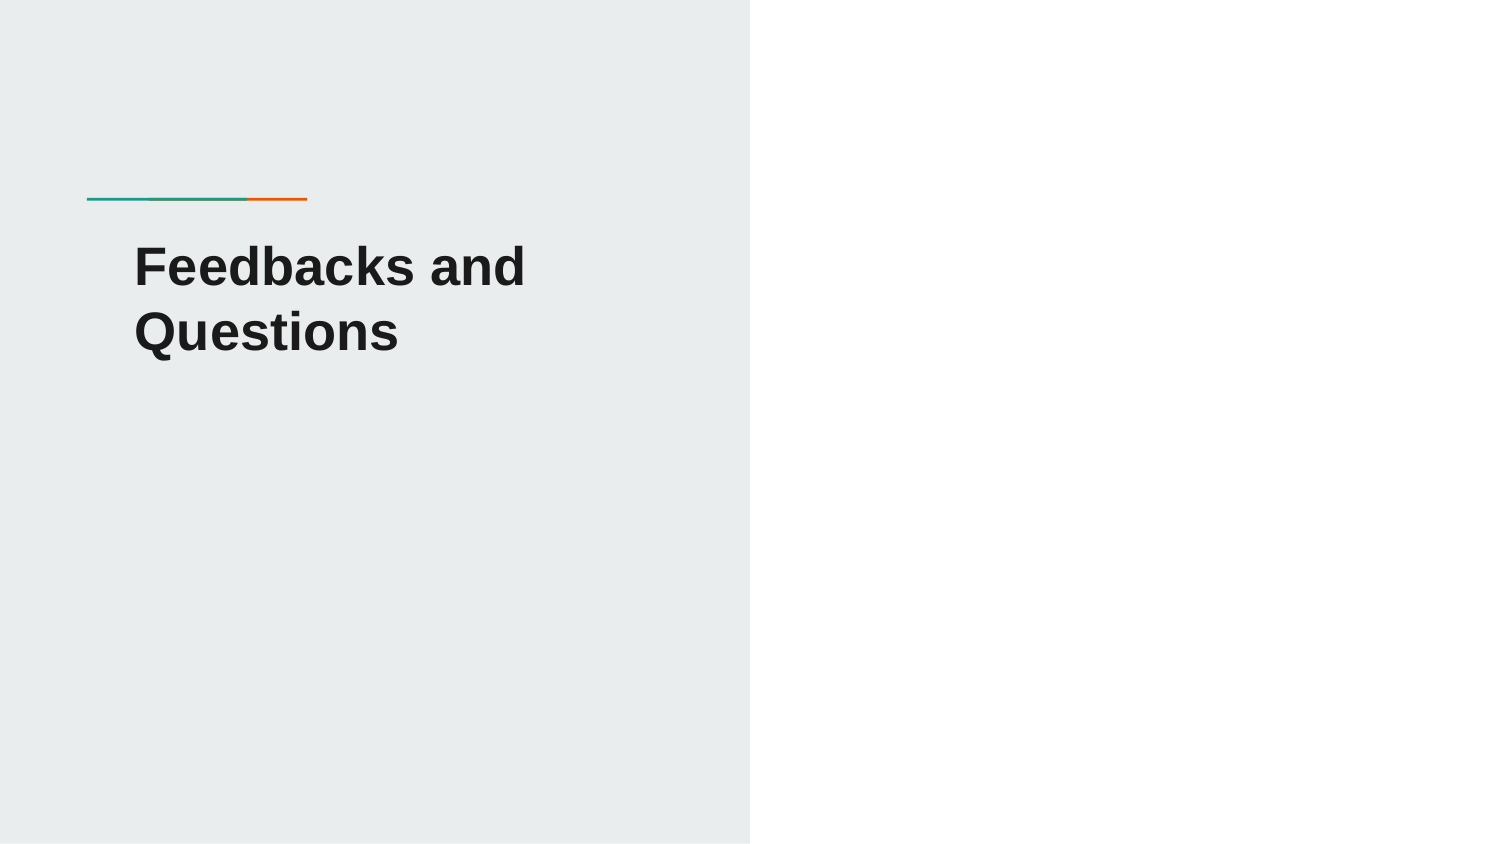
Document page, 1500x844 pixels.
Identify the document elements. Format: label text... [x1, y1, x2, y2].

title Feedbacks and Questions [119, 216, 662, 494]
